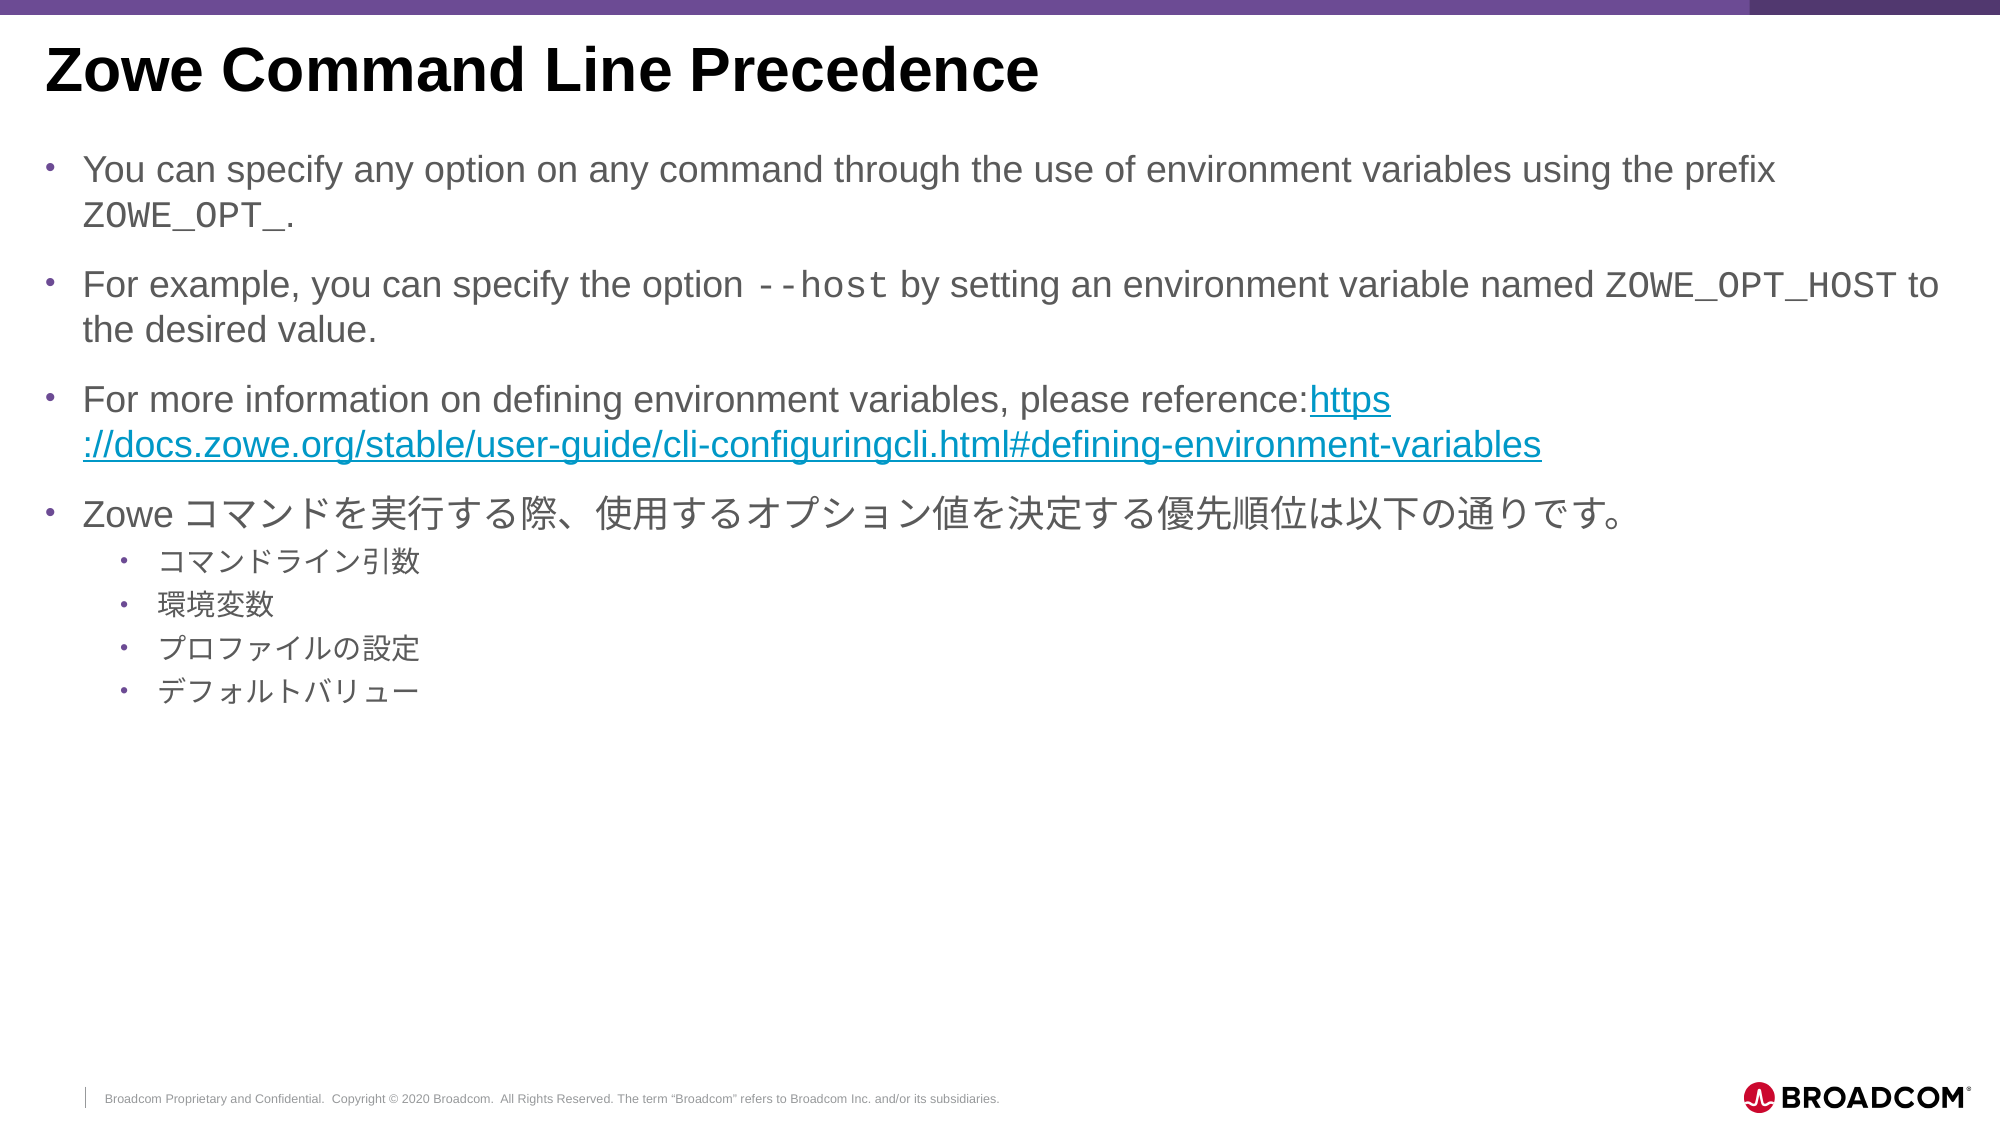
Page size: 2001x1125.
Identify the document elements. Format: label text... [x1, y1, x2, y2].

picture [1743, 1080, 1972, 1114]
title Zowe Command Line Precedence [30, 29, 1970, 93]
list You can specify any option on any command through the use of environment variables using the prefix ZOWE_OPT_. For example, you can specify the option --host by setting an environment variable named ZOWE_OPT_HOST to the desired value. For more information on defining environment variables, please reference:https://docs.zowe.org/stable/user-guide/cli-configuringcli.html#defining-environment-variables Zoweコマンドを実行する際、使用するオプション値を決定する優先順位は以下の通りです。 コマンドライン引数 環境変数 プロファイルの設定 デフォルトバリュー [30, 137, 1970, 1065]
